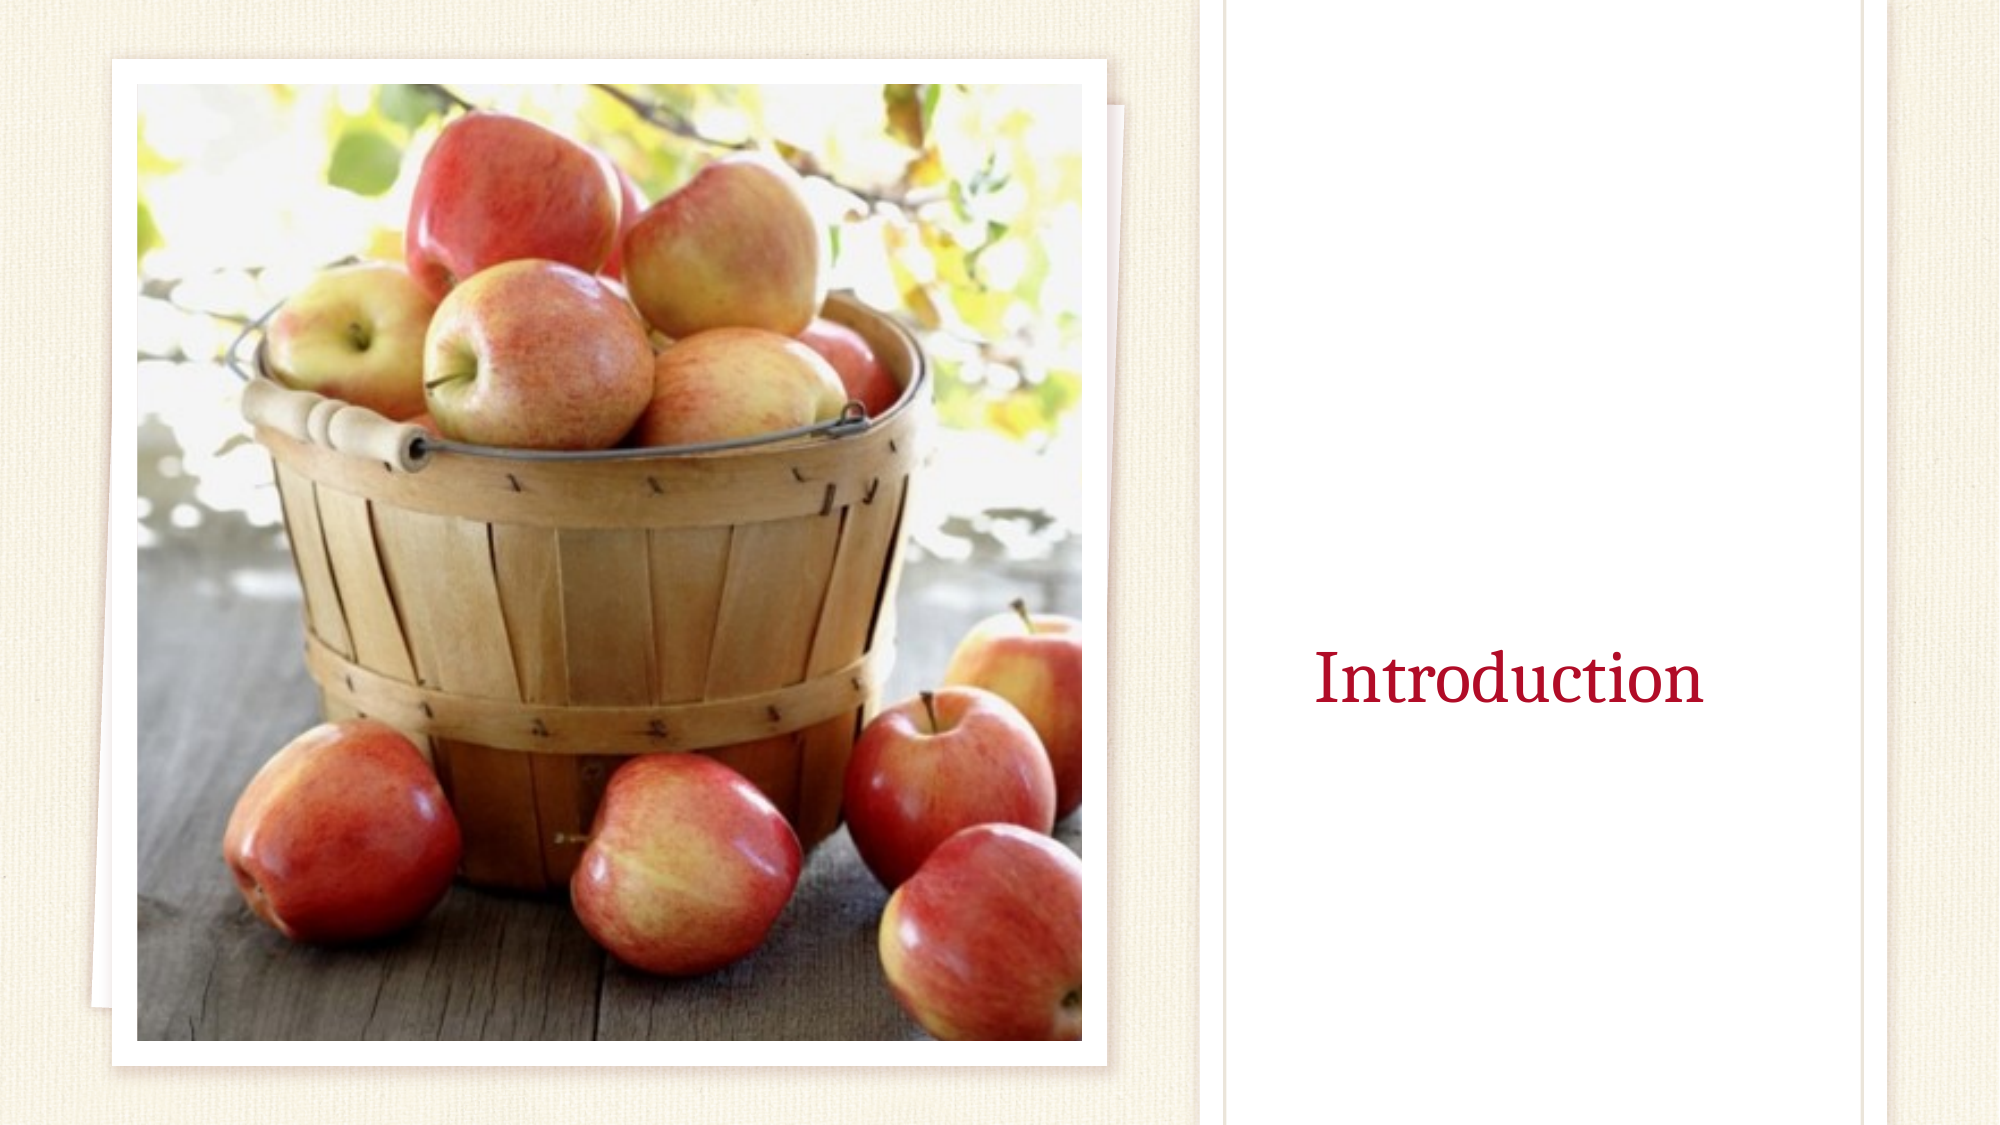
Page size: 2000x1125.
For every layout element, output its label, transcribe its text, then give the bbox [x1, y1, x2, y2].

title Introduction [1299, 269, 1813, 725]
picture [0, 0, 1199, 1125]
picture [1888, 0, 2000, 1125]
